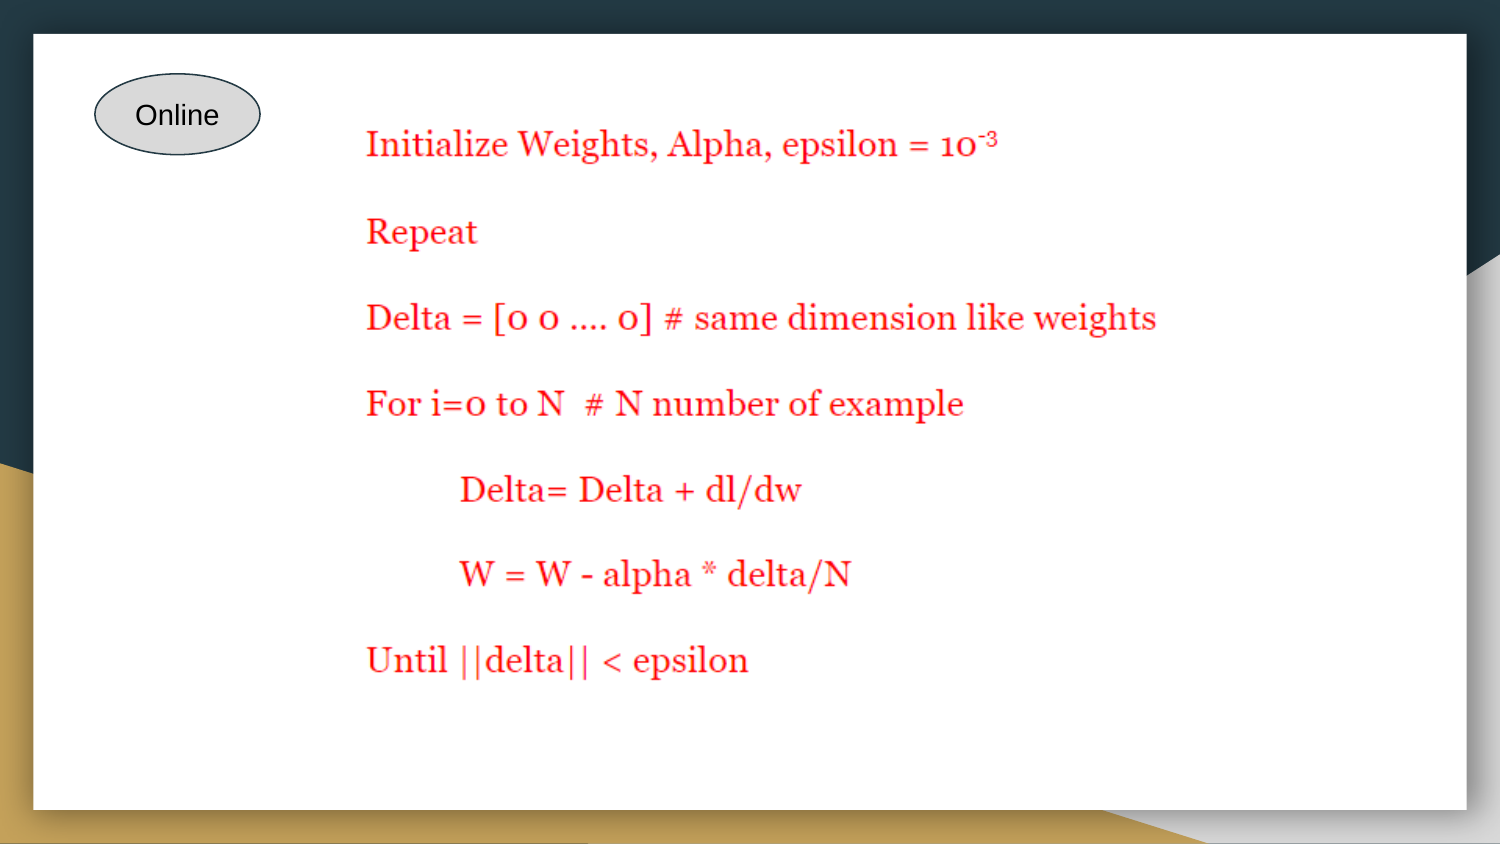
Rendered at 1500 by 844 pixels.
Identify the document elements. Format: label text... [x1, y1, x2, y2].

text_box Online [94, 73, 261, 155]
picture [283, 86, 1200, 700]
